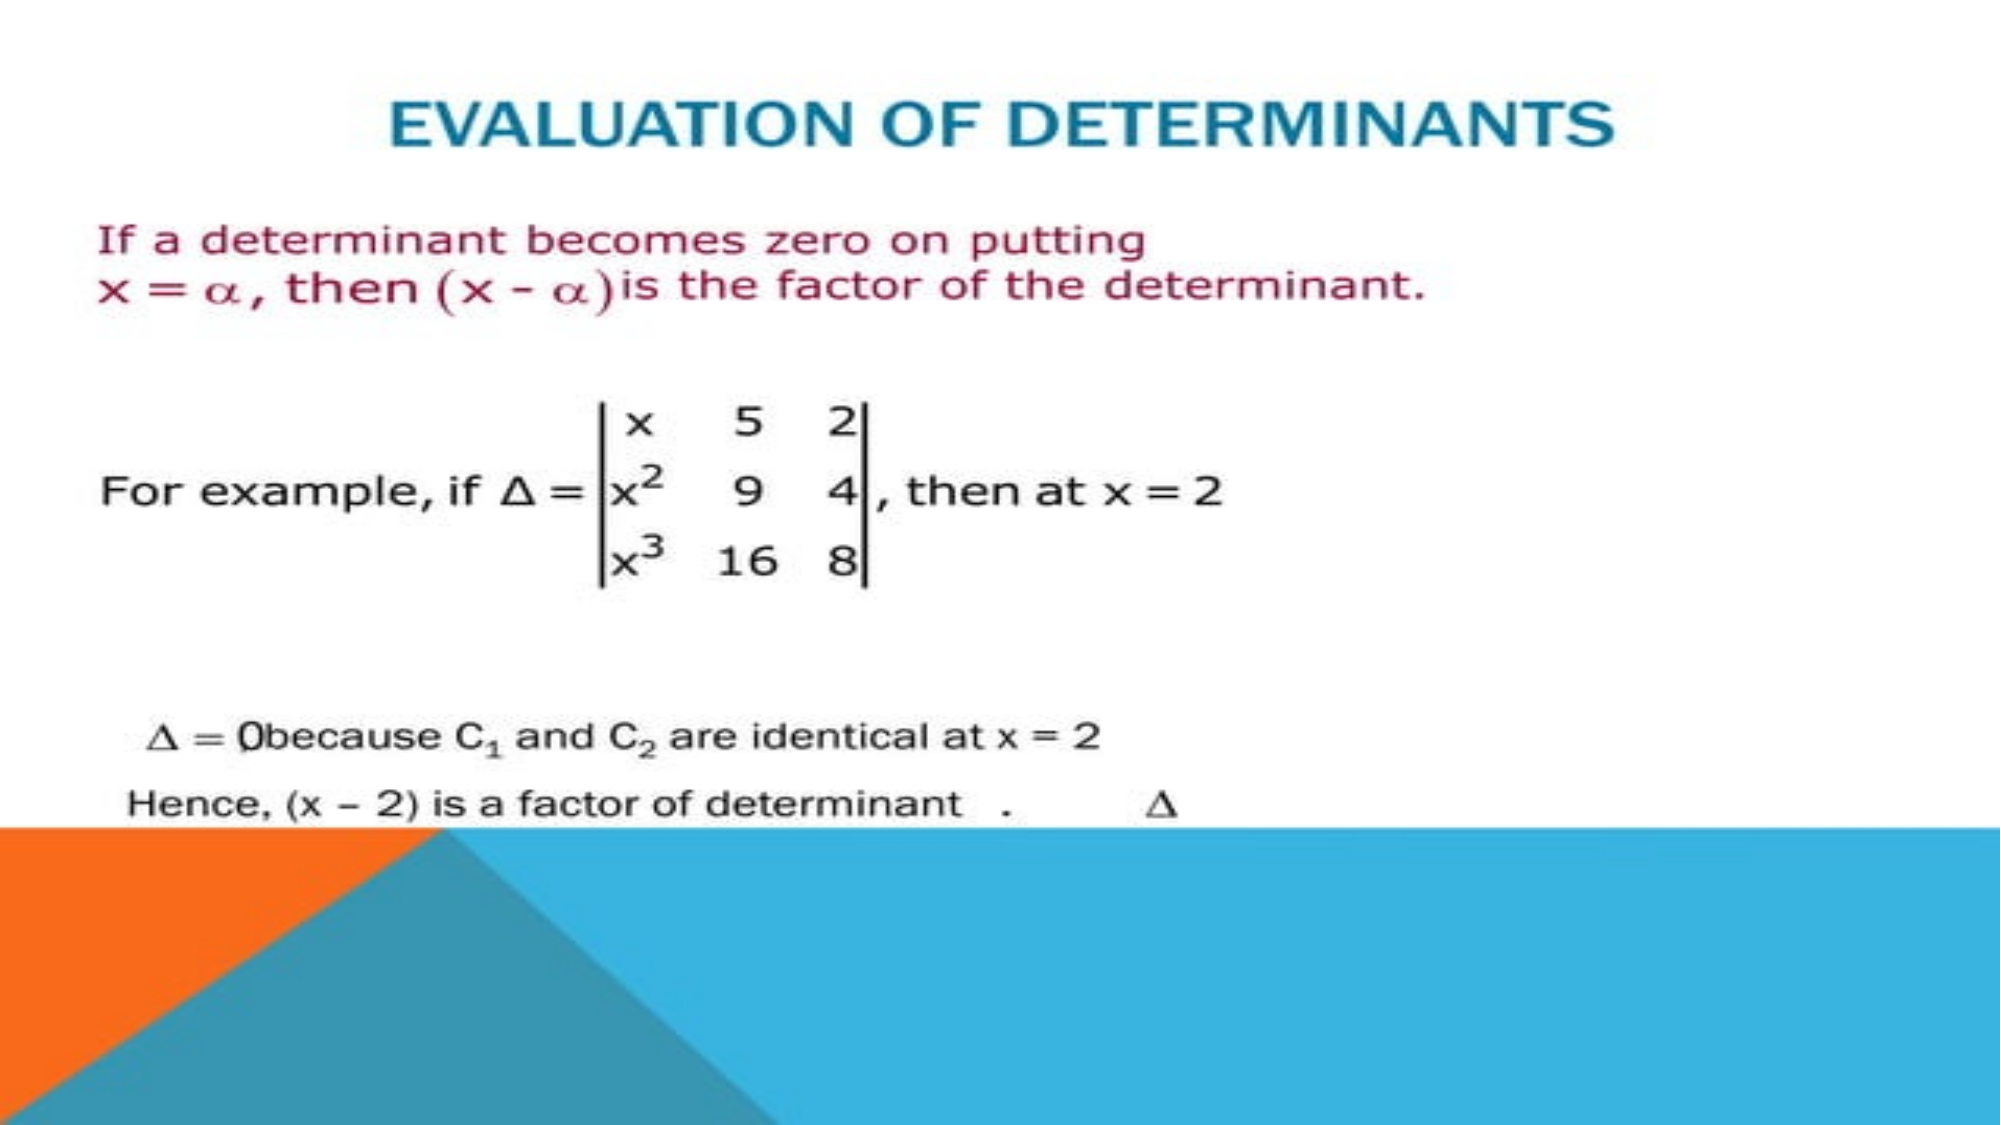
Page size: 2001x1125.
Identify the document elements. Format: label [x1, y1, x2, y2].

list [0, 0, 2000, 1125]
